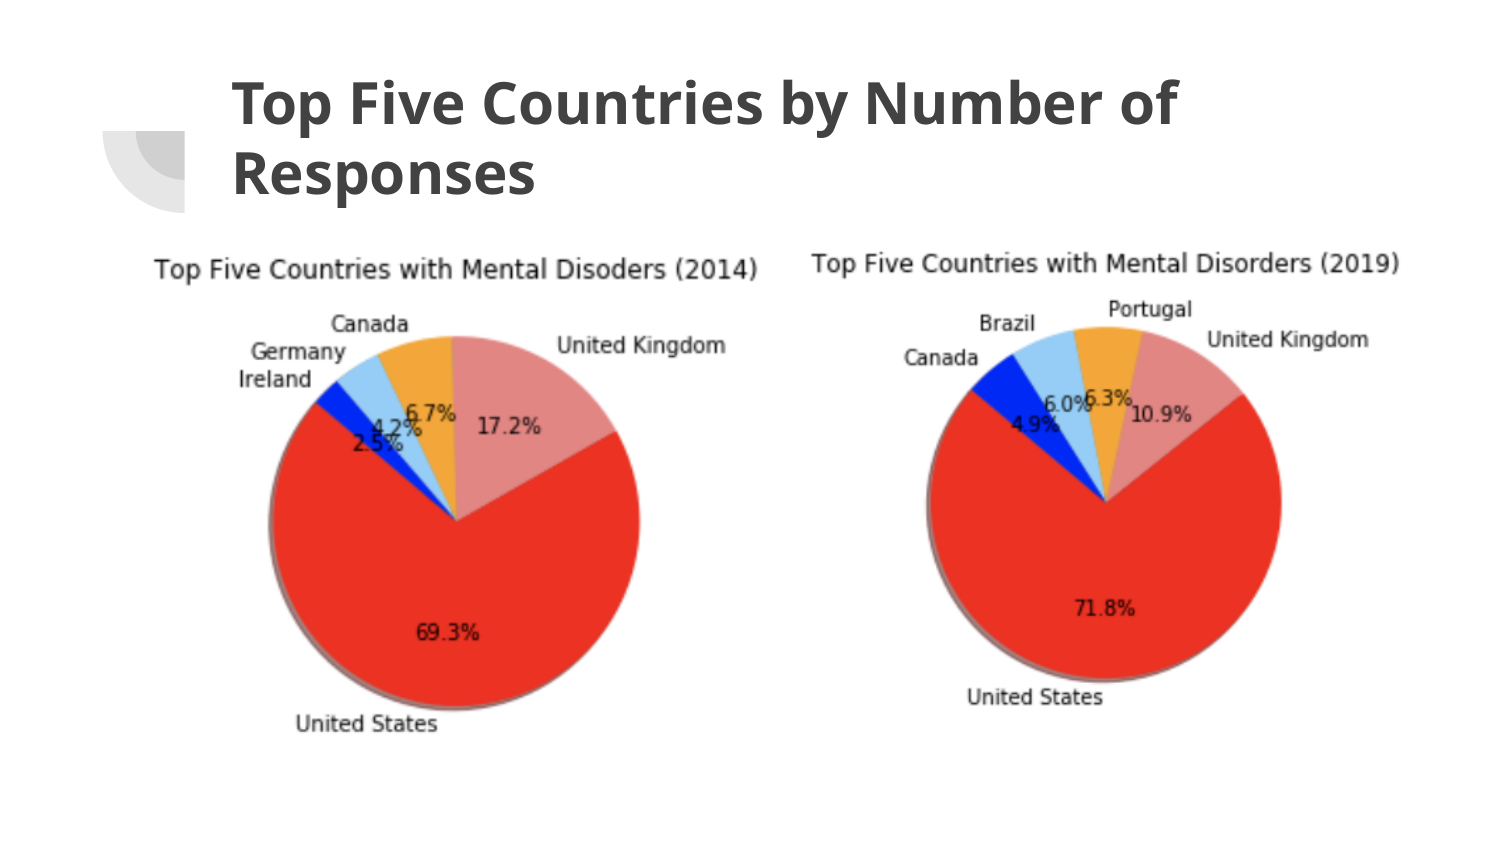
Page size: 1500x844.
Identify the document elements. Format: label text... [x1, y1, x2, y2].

picture [136, 231, 785, 761]
picture [795, 238, 1423, 728]
title Top Five Countries by Number of Responses [216, 51, 1370, 216]
